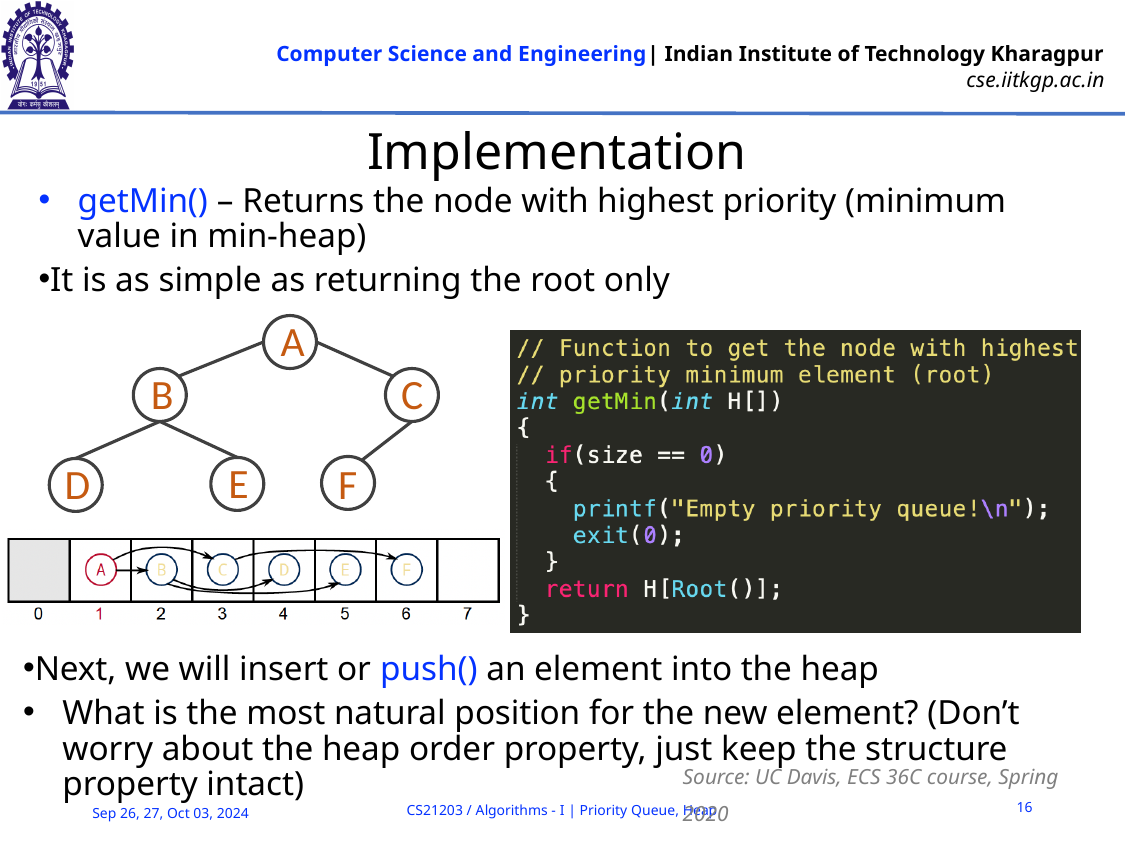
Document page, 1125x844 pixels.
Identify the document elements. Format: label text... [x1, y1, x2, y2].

text_box Source: UC Davis, ECS 36C course, Spring 2020 [668, 775, 1121, 802]
picture [2, 529, 505, 625]
slide_number 16 [992, 802, 1048, 831]
text_box Next, we will insert or push() an element into the heap What is the most natural position for the new element? (Don’t worry about the heap order property, just keep the structure property intact) [8, 644, 1110, 773]
text_box getMin() – Returns the node with highest priority (minimum value in min-heap) It is as simple as returning the root only [23, 176, 1110, 305]
picture [510, 330, 1081, 633]
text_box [49, 307, 439, 517]
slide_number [77, 798, 274, 844]
footer CS21203 / Algorithms - I | Priority Queue, Heap [185, 787, 940, 833]
title Implementation [35, 78, 1078, 176]
picture [1, 1, 74, 110]
